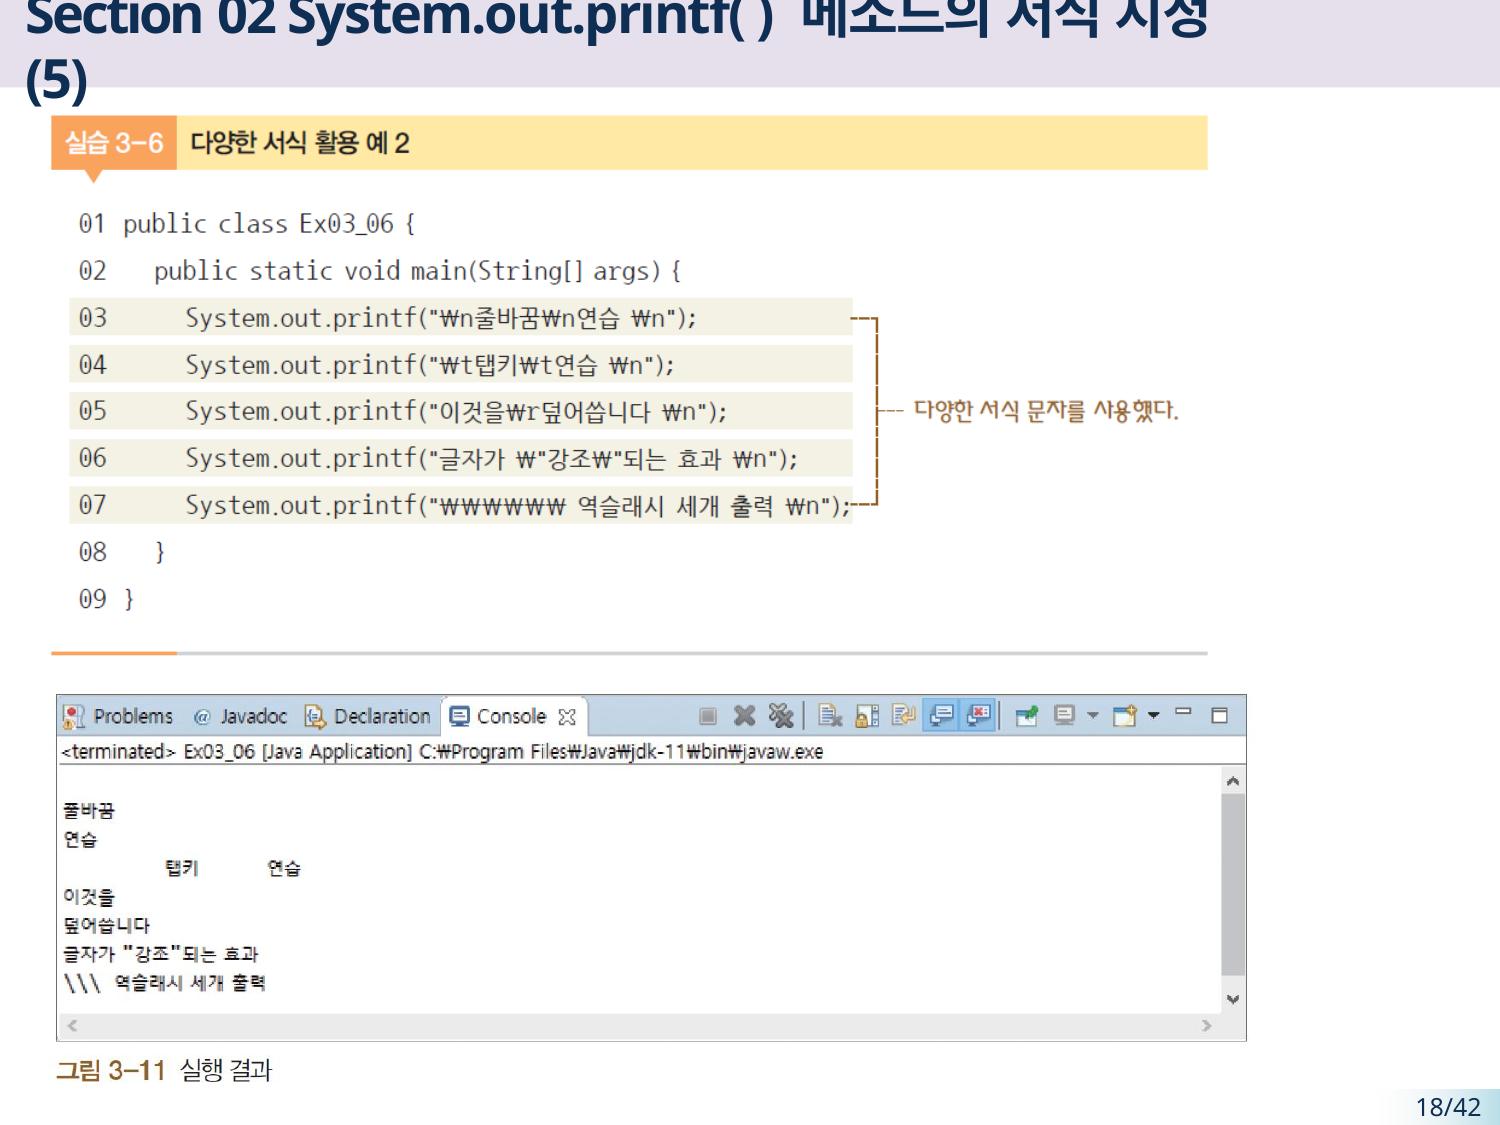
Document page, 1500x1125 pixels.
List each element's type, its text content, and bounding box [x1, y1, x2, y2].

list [49, 111, 1210, 659]
picture [48, 687, 1256, 1087]
title Section 02 System.out.printf( ) 메소드의 서식 지정(5) [10, 5, 1288, 84]
